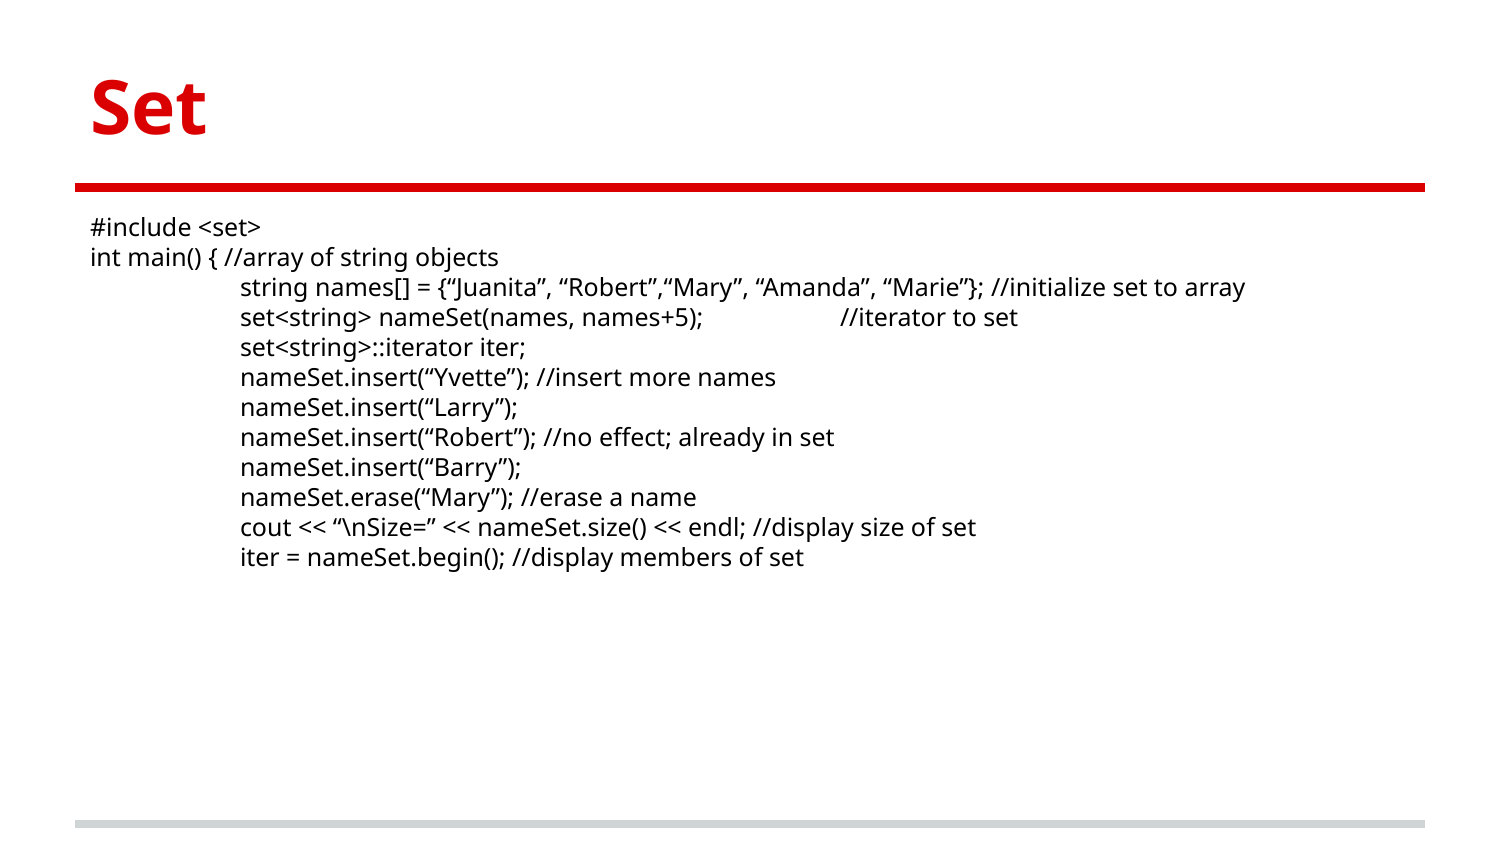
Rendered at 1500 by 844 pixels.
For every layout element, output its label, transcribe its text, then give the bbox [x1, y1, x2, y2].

list #include <set> int main() { //array of string objects string names[] = {“Juanita”, “Robert”,“Mary”, “Amanda”, “Marie”}; //initialize set to array set<string> nameSet(names, names+5); //iterator to set set<string>::iterator iter; nameSet.insert(“Yvette”); //insert more names nameSet.insert(“Larry”); nameSet.insert(“Robert”); //no effect; already in set nameSet.insert(“Barry”); nameSet.erase(“Mary”); //erase a name cout << “\nSize=” << nameSet.size() << endl; //display size of set iter = nameSet.begin(); //display members of set [75, 196, 1425, 808]
title Set [75, 33, 1425, 175]
